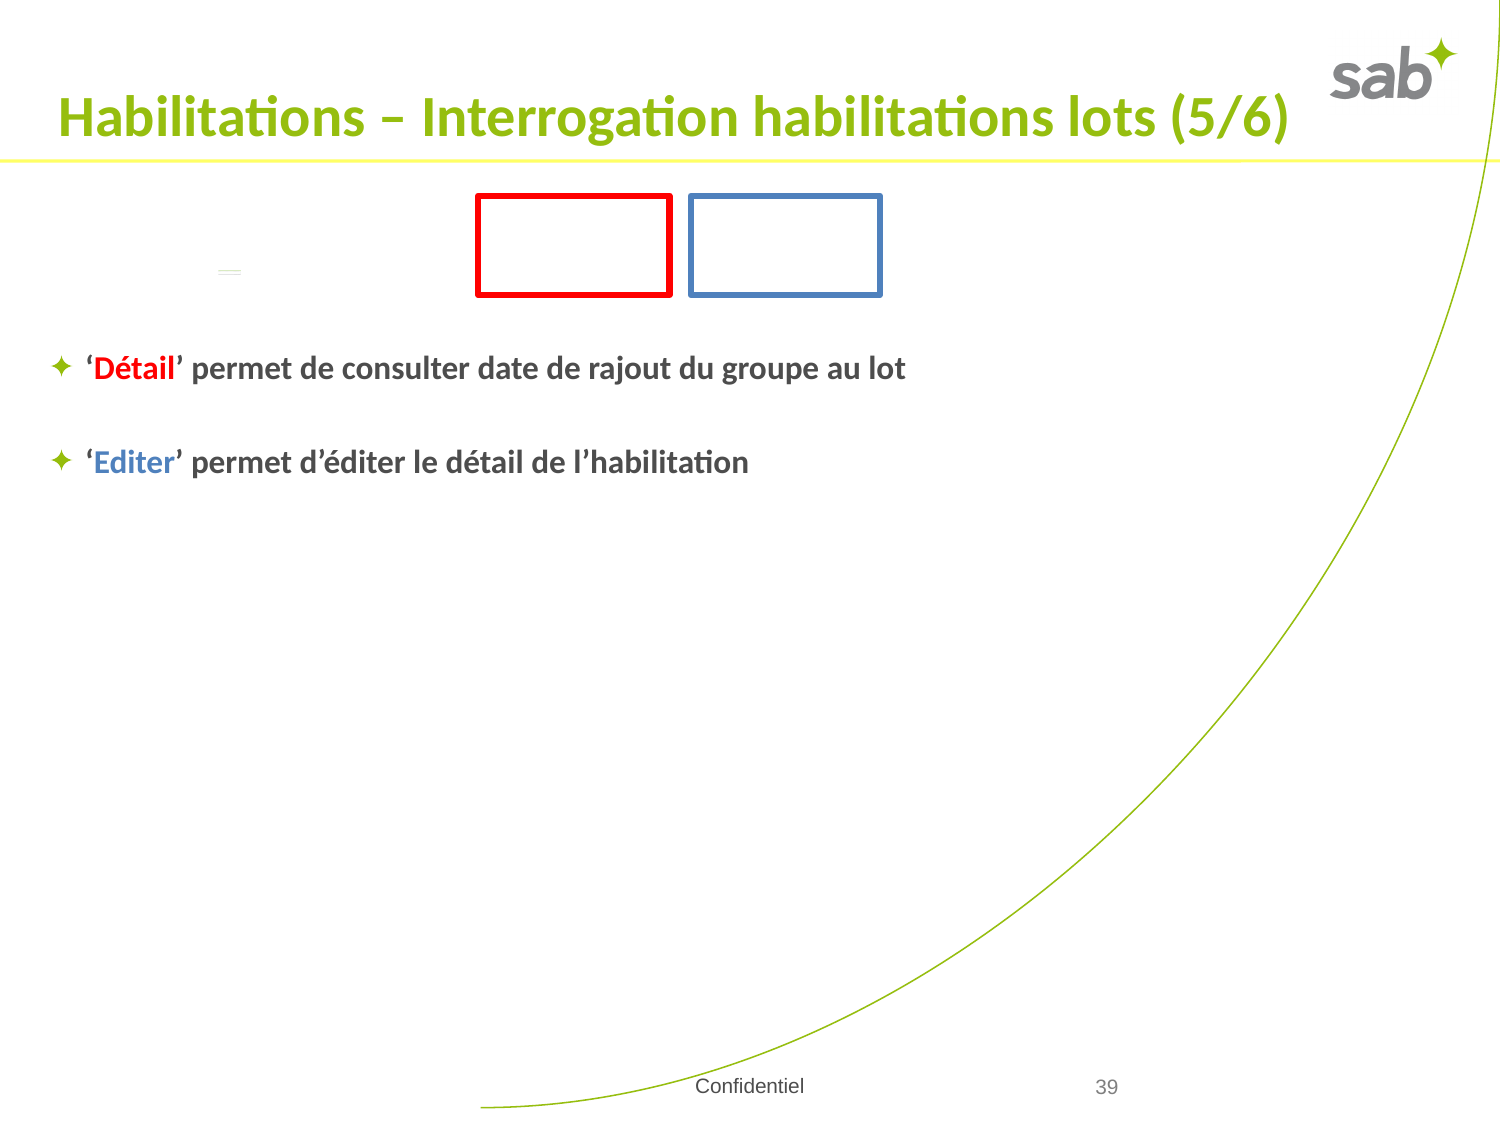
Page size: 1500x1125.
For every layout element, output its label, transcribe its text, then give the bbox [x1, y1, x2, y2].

picture [49, 448, 74, 472]
text_box Habilitations – Interrogation habilitations lots (5/6) [43, 19, 1353, 207]
text_box ‘Détail’ permet de consulter date de rajout du groupe au lot [35, 338, 1465, 386]
picture [49, 354, 74, 378]
picture [218, 195, 1223, 287]
text_box ‘Editer’ permet d’éditer le détail de l’habilitation [35, 432, 1465, 479]
text_box <numéro> [1080, 1066, 1431, 1125]
picture [1353, 30, 1459, 115]
